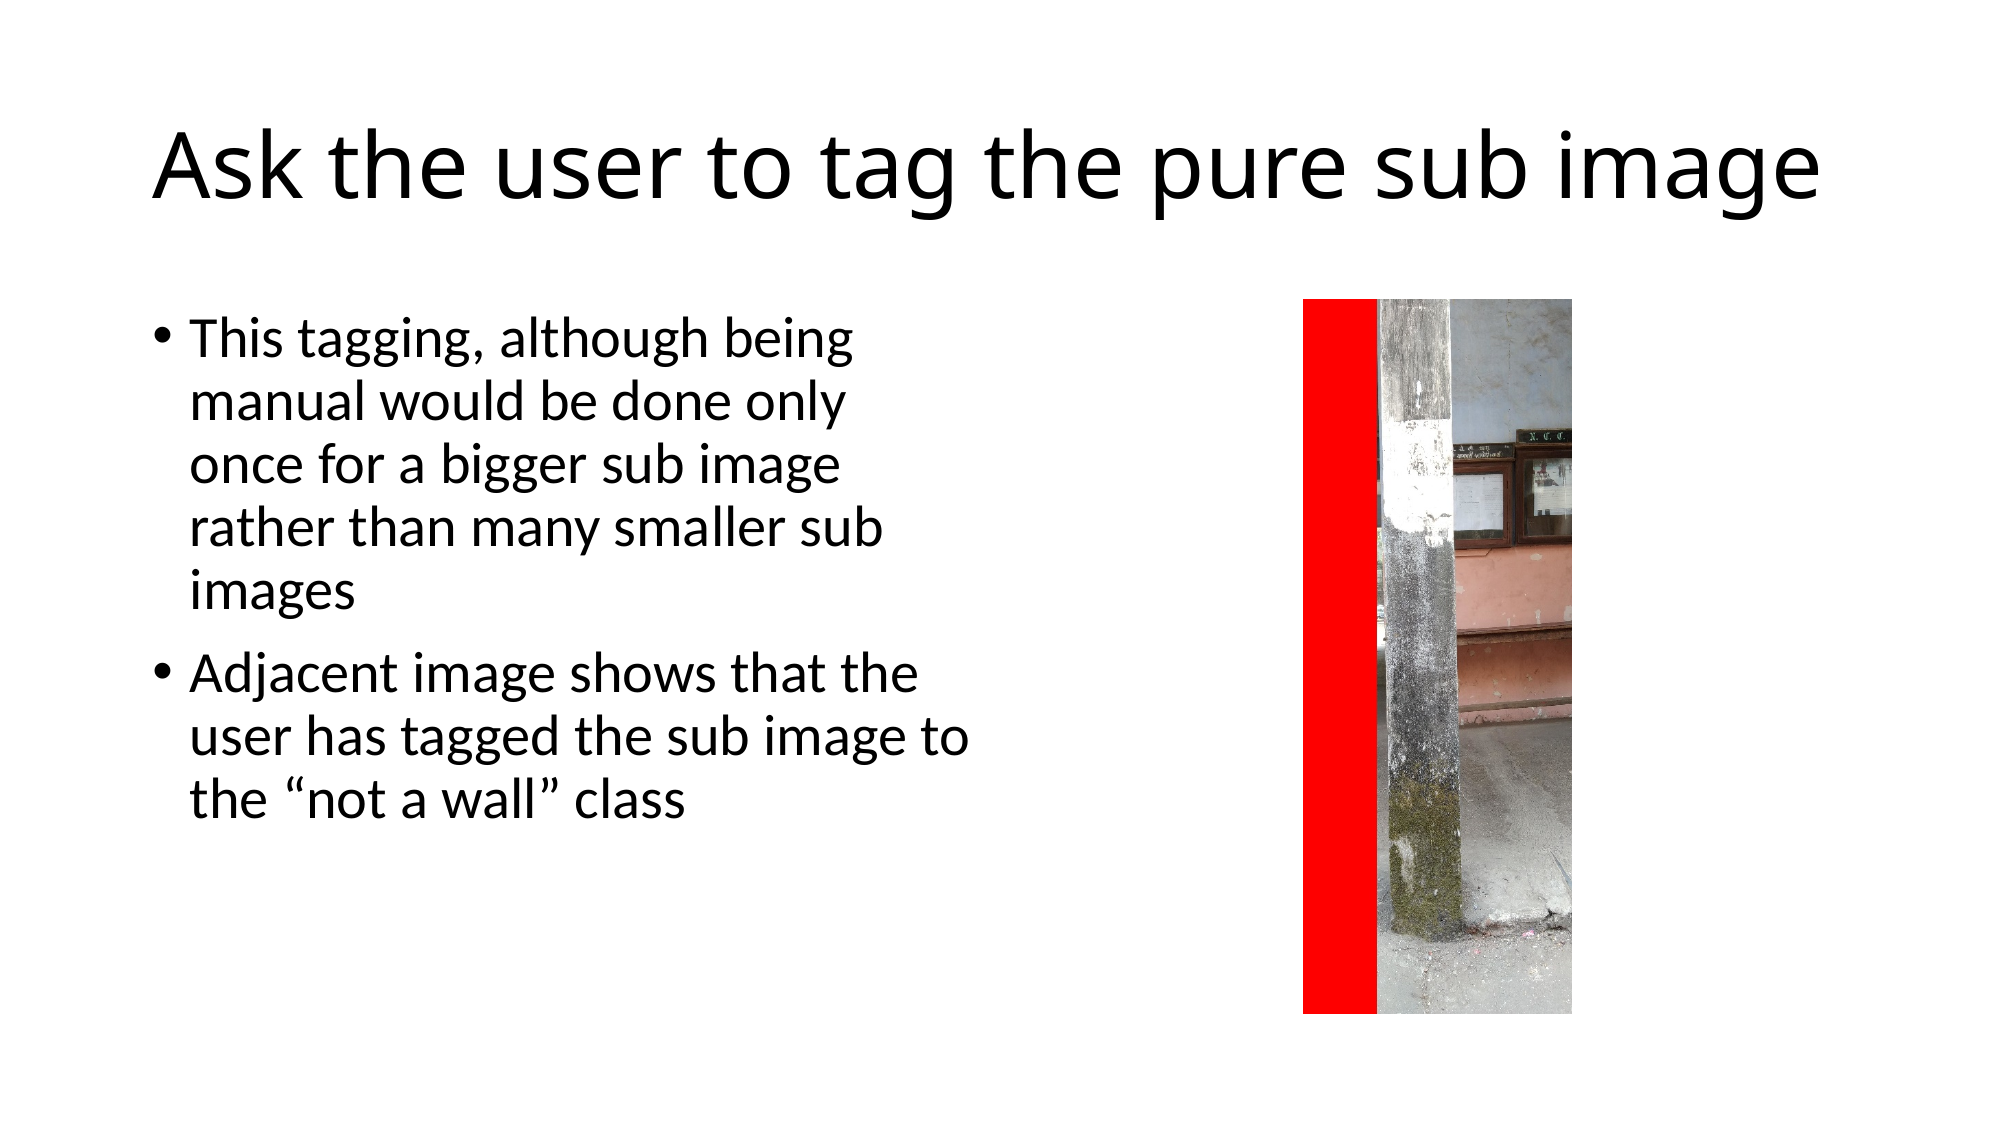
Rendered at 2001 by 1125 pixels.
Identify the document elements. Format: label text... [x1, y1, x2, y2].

title Ask the user to tag the pure sub image [137, 59, 1863, 278]
list This tagging, although being manual would be done only once for a bigger sub image rather than many smaller sub images Adjacent image shows that the user has tagged the sub image to the “not a wall” class [137, 299, 988, 1014]
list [1303, 299, 1572, 1014]
